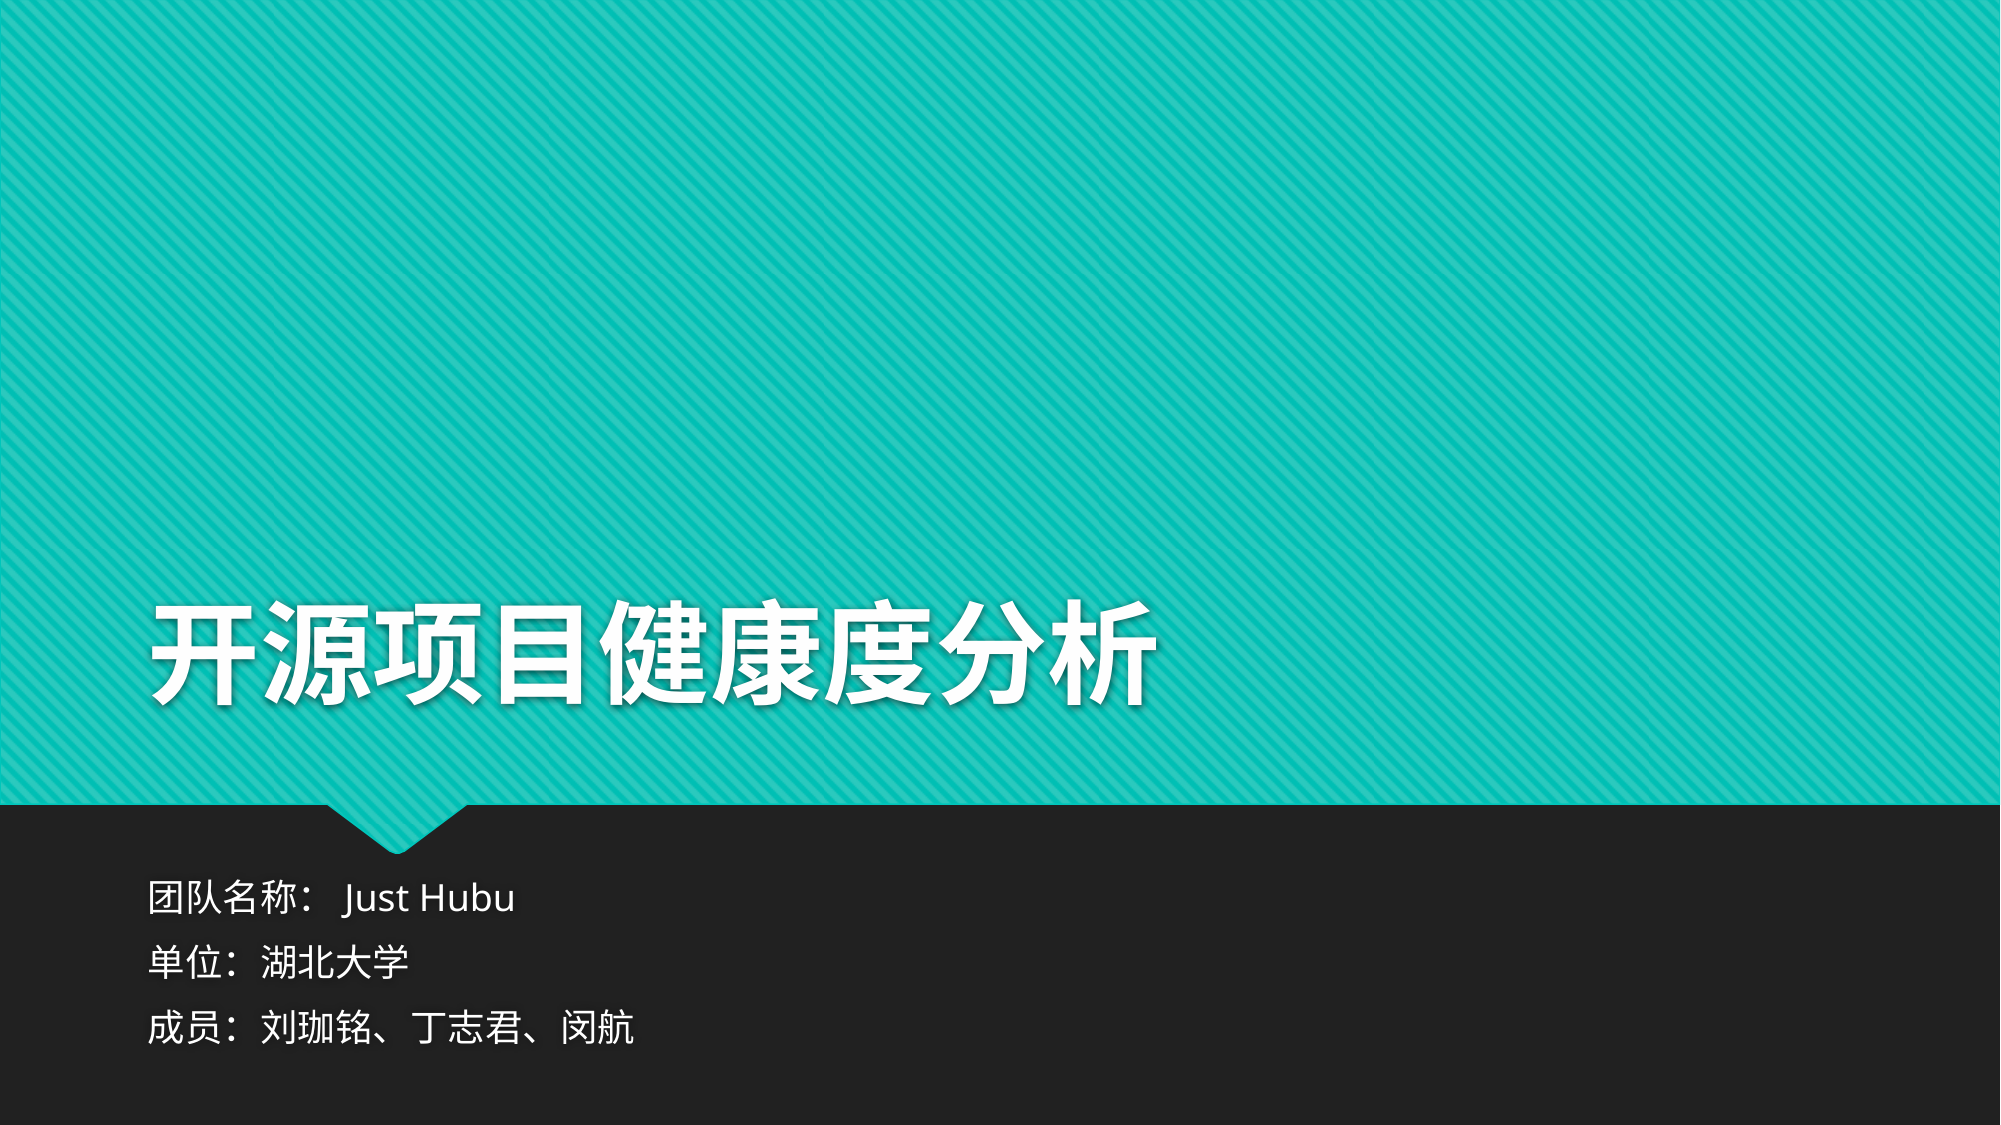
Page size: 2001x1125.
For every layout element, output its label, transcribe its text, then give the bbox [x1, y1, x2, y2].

title 开源项目健康度分析 [132, 527, 1868, 726]
subtitle 团队名称：Just Hubu 单位：湖北大学 成员：刘珈铭、丁志君、闵航 [132, 866, 1868, 1080]
